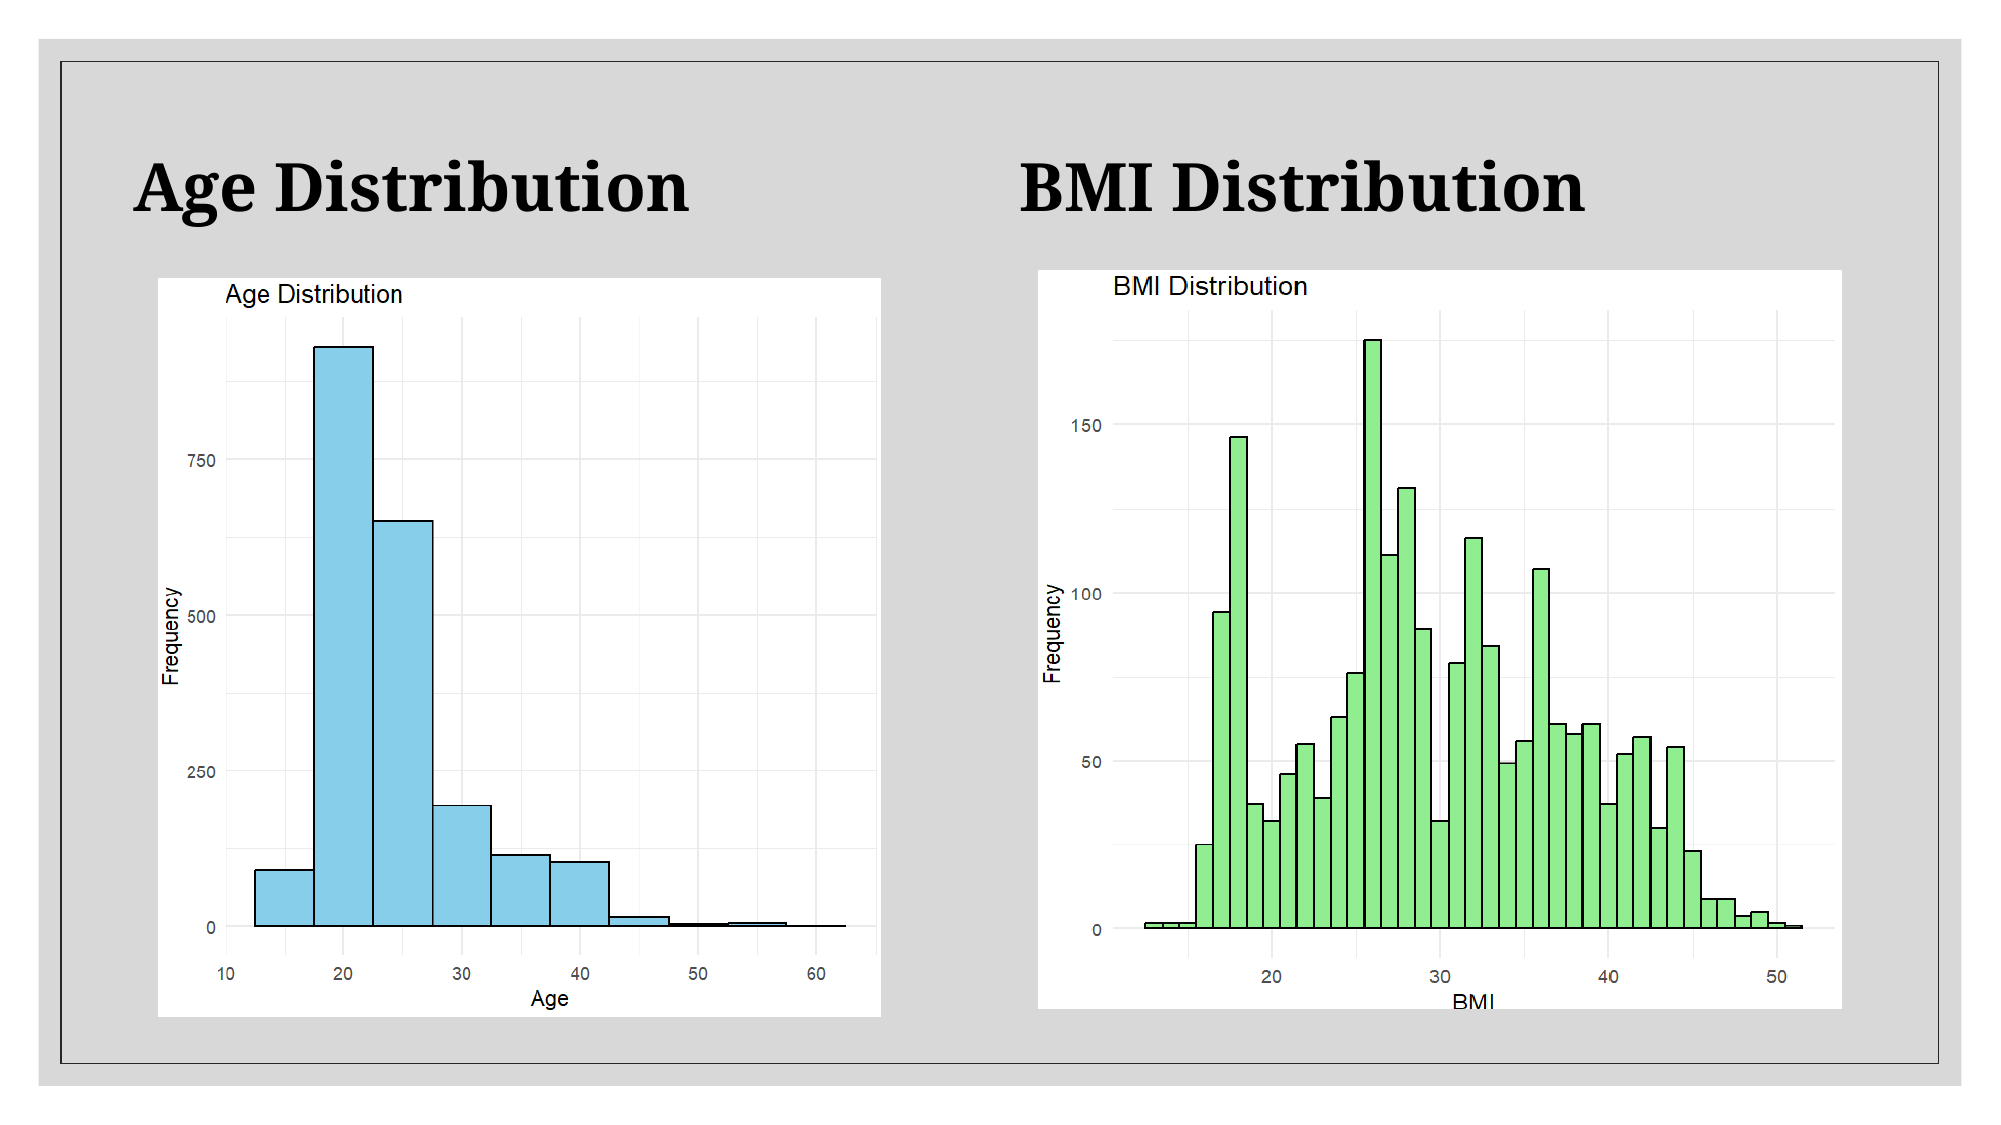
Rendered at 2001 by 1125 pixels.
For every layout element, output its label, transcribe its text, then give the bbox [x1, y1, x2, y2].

picture [157, 278, 881, 1017]
text_box BMI Distribution [1004, 136, 1603, 232]
text_box Age Distribution [118, 137, 707, 233]
picture [1038, 270, 1842, 1009]
